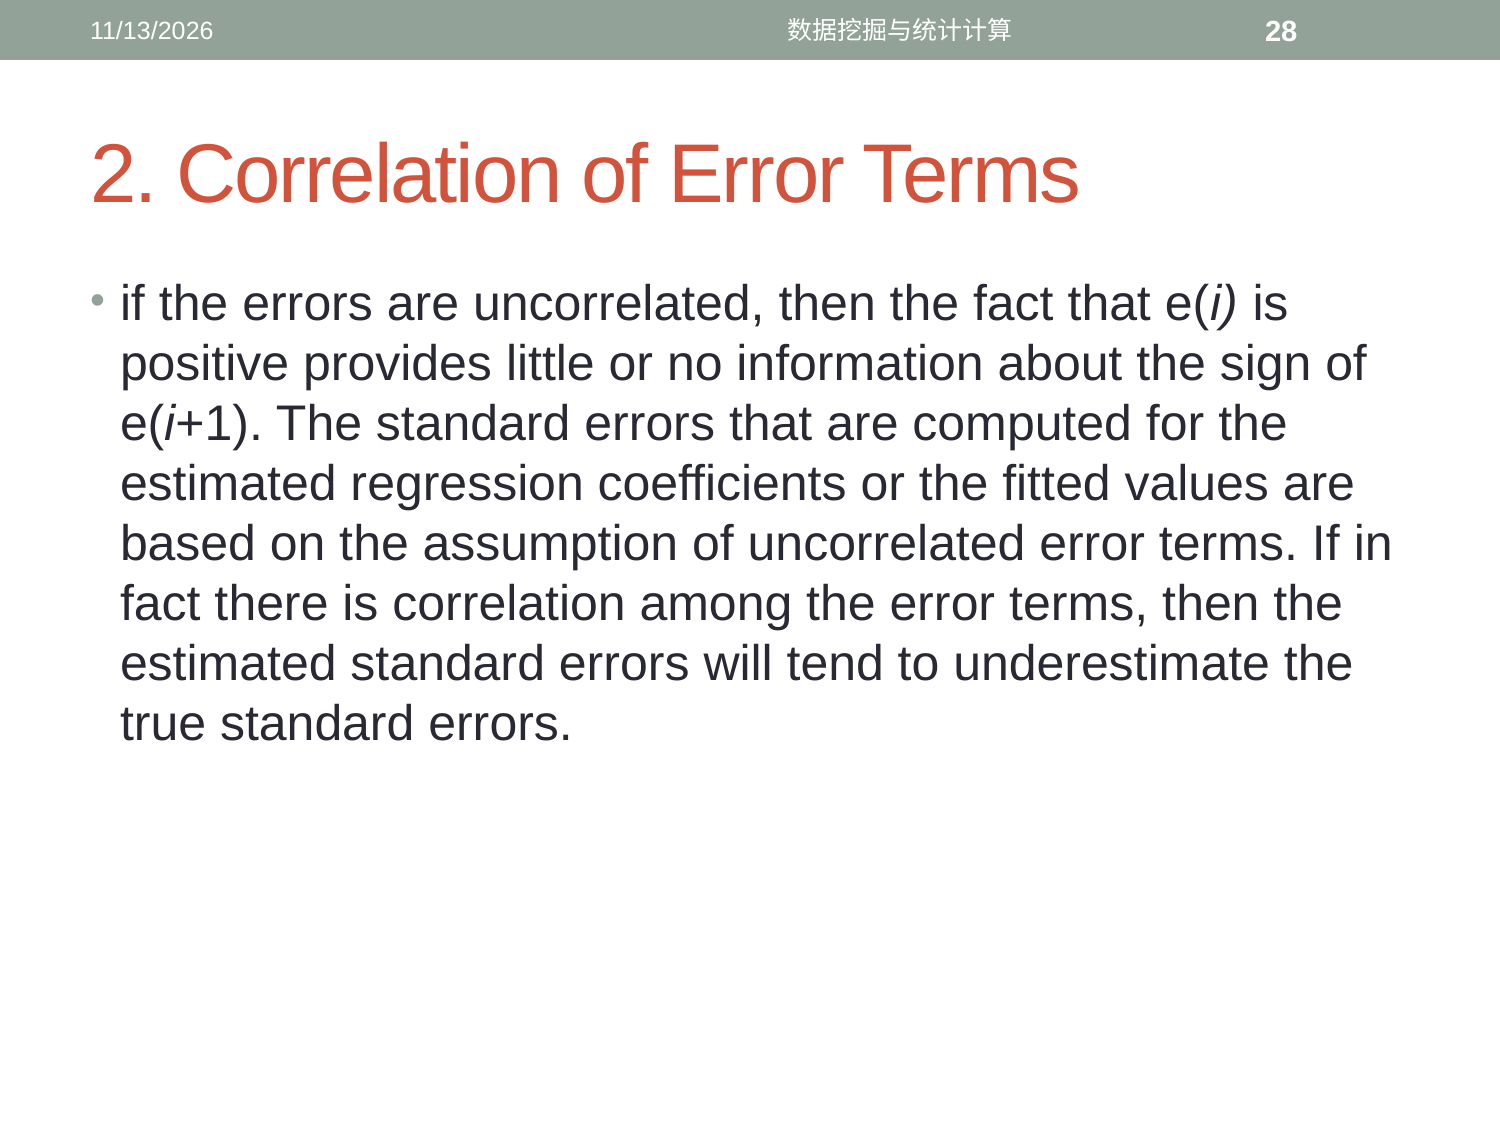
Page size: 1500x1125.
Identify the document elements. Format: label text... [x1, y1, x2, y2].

slide_number 28 [1250, 3, 1425, 57]
list if the errors are uncorrelated, then the fact that e(i) is positive provides little or no information about the sign of e(i+1). The standard errors that are computed for the estimated regression coefficients or the fitted values are based on the assumption of uncorrelated error terms. If in fact there is correlation among the error terms, then the estimated standard errors will tend to underestimate the true standard errors. [75, 262, 1425, 1063]
title 2. Correlation of Error Terms [75, 87, 1425, 250]
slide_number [75, 3, 550, 57]
footer 数据挖掘与统计计算 [562, 3, 1238, 57]
